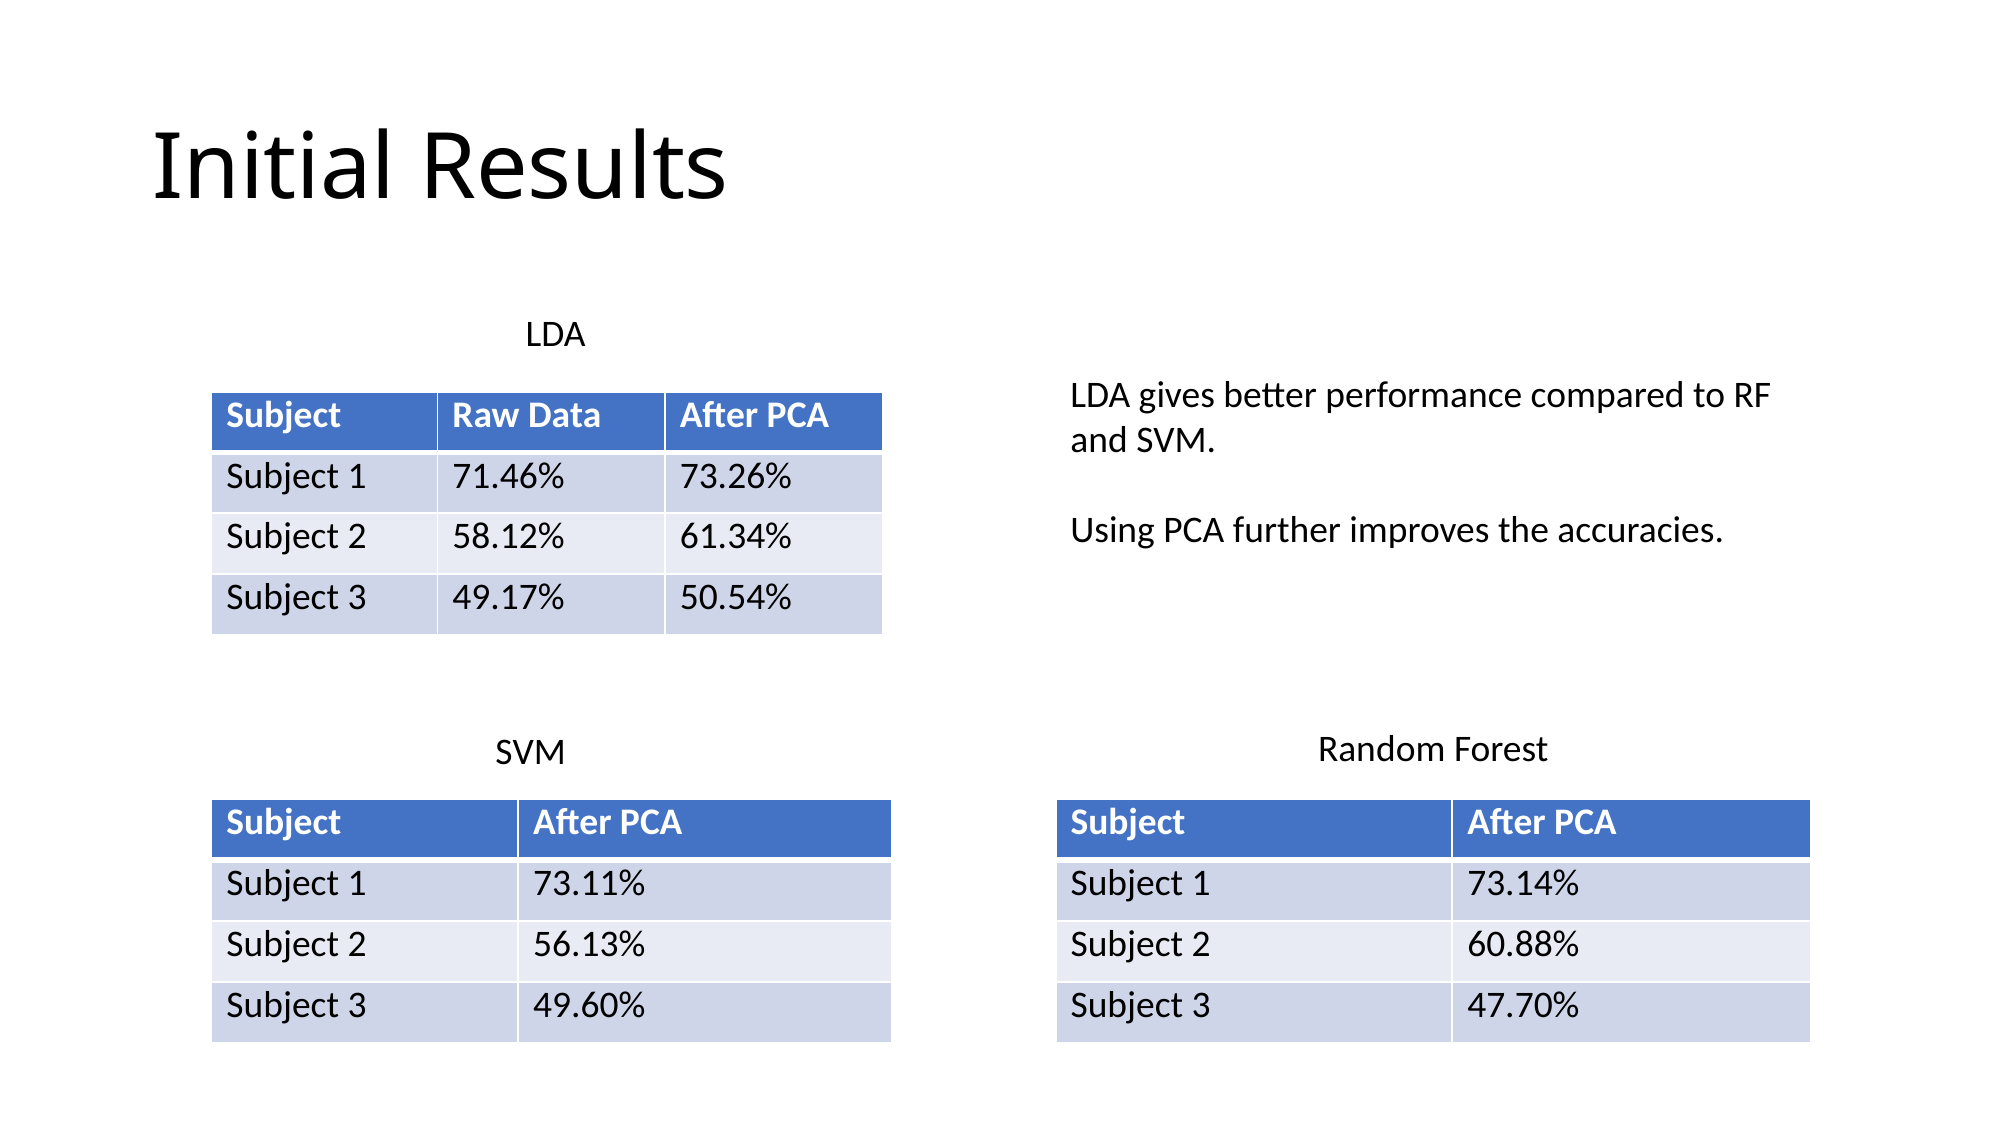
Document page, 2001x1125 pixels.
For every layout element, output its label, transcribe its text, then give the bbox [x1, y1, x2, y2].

table_cell Subject 3 [212, 983, 517, 1042]
text_box SVM [480, 719, 581, 780]
table_cell 73.26% [666, 455, 882, 512]
table_cell 56.13% [519, 922, 891, 981]
table_cell 73.14% [1453, 863, 1810, 920]
table_header Subject [1057, 800, 1451, 857]
text_box LDA [510, 301, 601, 362]
table_cell 58.12% [438, 514, 664, 573]
table_cell 50.54% [666, 575, 882, 634]
table_cell 61.34% [666, 514, 882, 573]
table_cell 47.70% [1453, 983, 1810, 1042]
table_header After PCA [519, 800, 891, 857]
table_cell Subject 1 [212, 455, 437, 512]
table_cell 73.11% [519, 863, 891, 920]
table_cell 49.60% [519, 983, 891, 1042]
table_cell Subject 2 [1057, 922, 1451, 981]
title Initial Results [137, 59, 1863, 278]
table_header Subject [212, 393, 437, 450]
table_cell Subject 3 [212, 575, 437, 634]
text_box Random Forest [1303, 716, 1564, 777]
text_box LDA gives better performance compared to RF and SVM. Using PCA further improves the accuracies. [1055, 362, 1812, 558]
table_cell Subject 1 [212, 863, 517, 920]
table_cell Subject 2 [212, 514, 437, 573]
table_header After PCA [666, 393, 882, 450]
table_header After PCA [1453, 800, 1810, 857]
table_header Subject [212, 800, 517, 857]
table_cell Subject 2 [212, 922, 517, 981]
table_cell Subject 1 [1057, 863, 1451, 920]
table_header Raw Data [438, 393, 664, 450]
table_cell 71.46% [438, 455, 664, 512]
table_cell 49.17% [438, 575, 664, 634]
table_cell Subject 3 [1057, 983, 1451, 1042]
table_cell 60.88% [1453, 922, 1810, 981]
